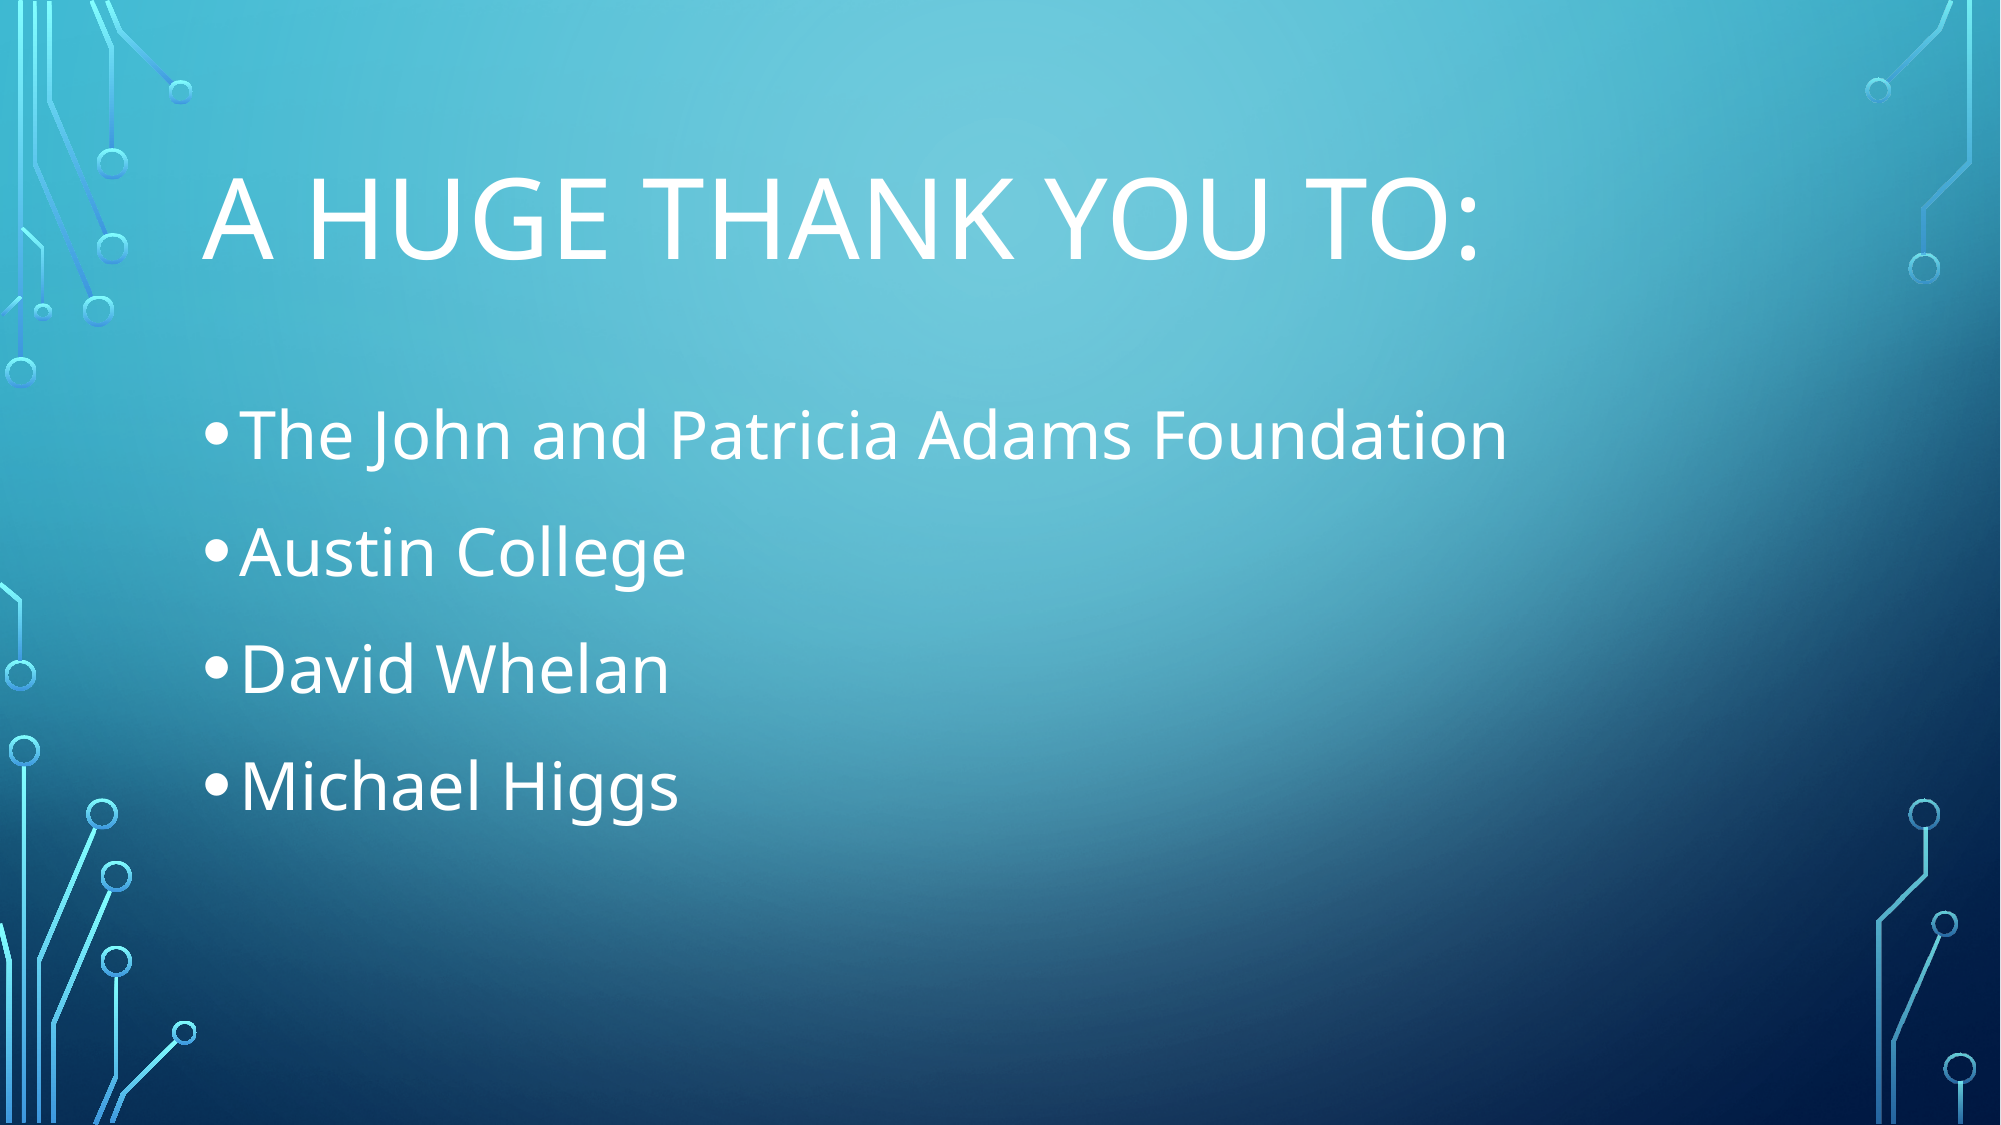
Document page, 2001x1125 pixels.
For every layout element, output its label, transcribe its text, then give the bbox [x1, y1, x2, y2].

title A huge thank you to: [187, 101, 1813, 344]
list The John and Patricia Adams Foundation Austin College David Whelan Michael Higgs [187, 369, 1813, 950]
